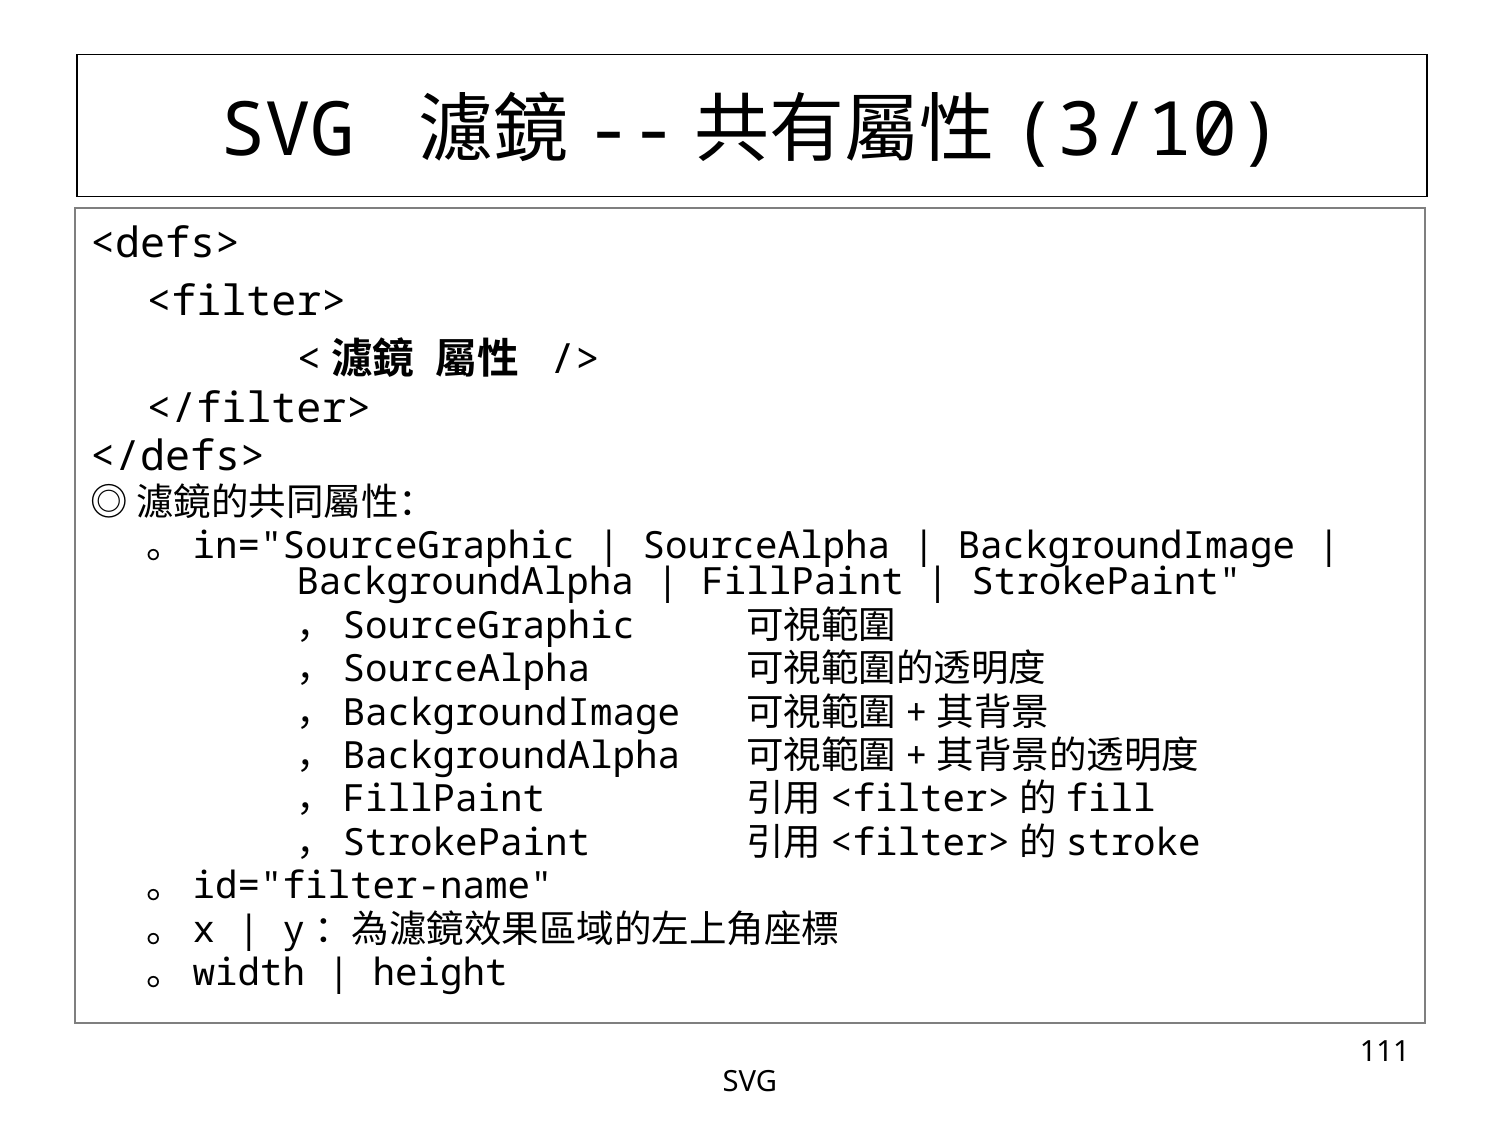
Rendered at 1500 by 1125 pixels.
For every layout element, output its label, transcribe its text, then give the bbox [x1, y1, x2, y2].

text_box SVG [512, 1054, 988, 1125]
list <defs> <filter> <濾鏡 屬性 /> </filter> </defs> ◎濾鏡的共同屬性： 。in="SourceGraphic | SourceAlpha | BackgroundImage | BackgroundAlpha | FillPaint | StrokePaint" ，SourceGraphic 可視範圍 ，SourceAlpha 可視範圍的透明度 ，BackgroundImage 可視範圍+其背景 ，BackgroundAlpha 可視範圍+其背景的透明度 ，FillPaint 引用<filter>的fill ，StrokePaint 引用<filter>的stroke 。id="filter-name" 。x | y：為濾鏡效果區域的左上角座標 。width | height [75, 208, 1425, 1024]
title SVG 濾鏡--共有屬性(3/10) [76, 54, 1427, 197]
text_box ‹#› [1074, 1024, 1425, 1103]
